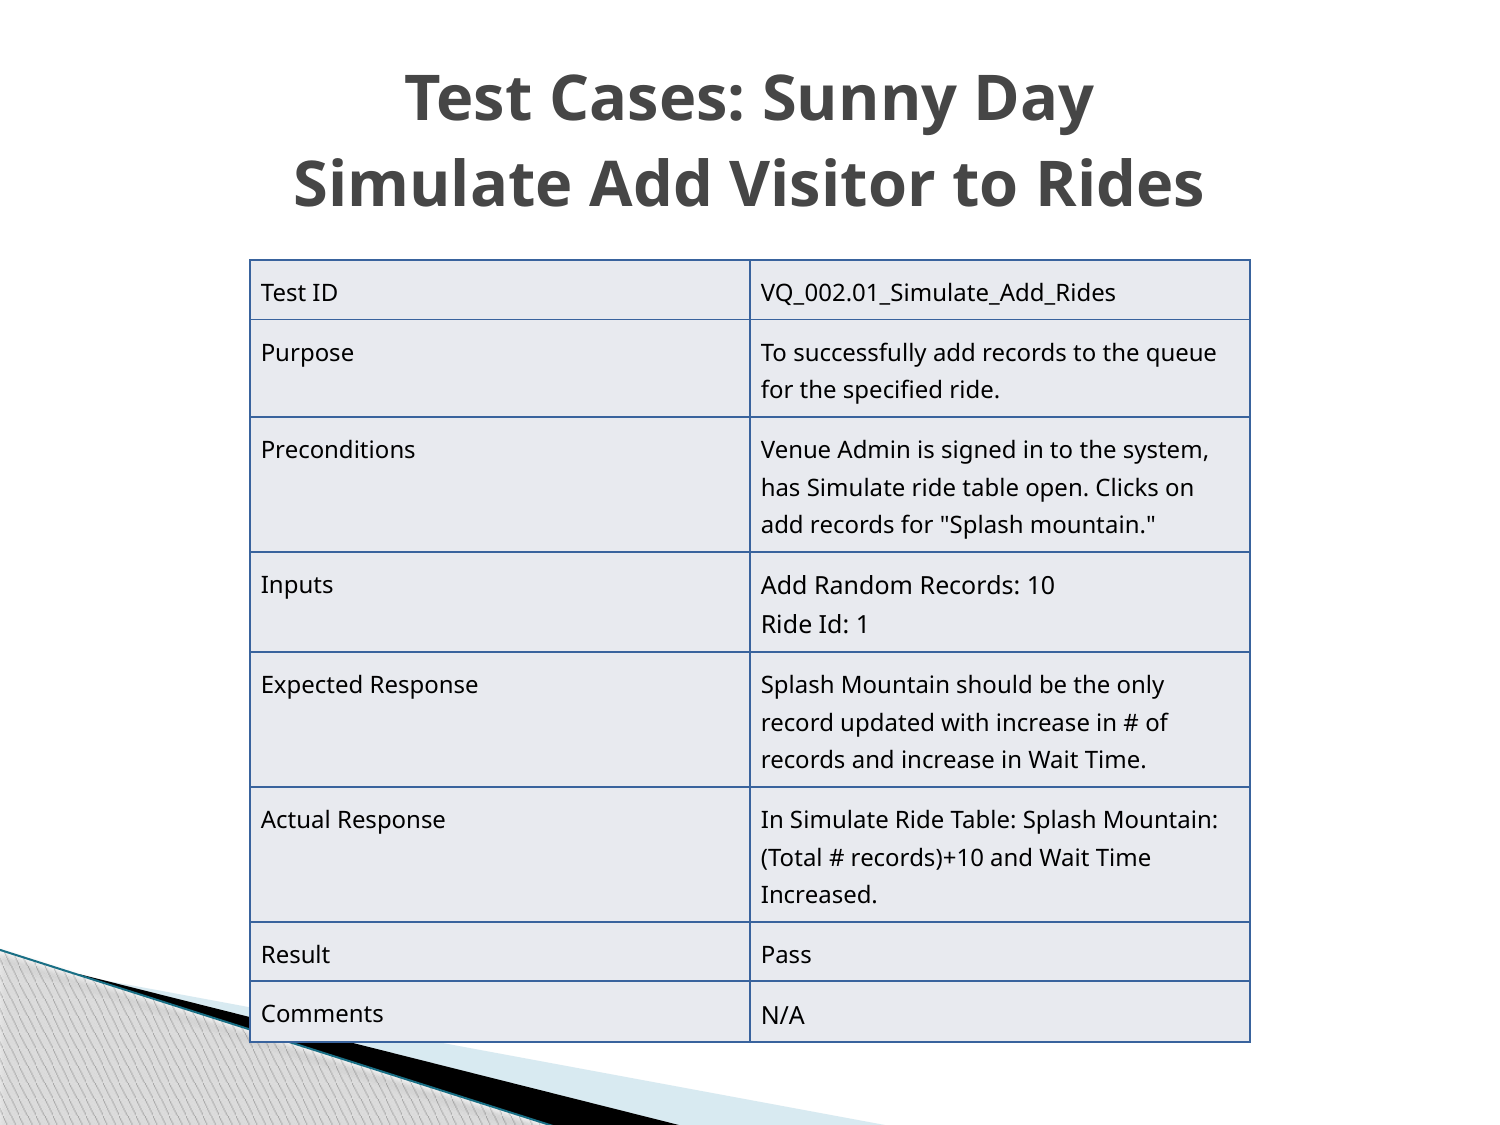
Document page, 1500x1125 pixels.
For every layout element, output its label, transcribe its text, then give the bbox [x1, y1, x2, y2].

table_cell Preconditions [251, 418, 749, 551]
table_cell Comments [251, 982, 749, 1041]
table_header VQ_002.01_Simulate_Add_Rides [751, 261, 1249, 319]
table_cell To successfully add records to the queue for the specified ride. [751, 320, 1249, 416]
table_cell Pass [751, 923, 1249, 980]
table_cell N/A [751, 982, 1249, 1041]
title Test Cases: Sunny Day Simulate Add Visitor to Rides [75, 45, 1425, 233]
table_cell In Simulate Ride Table: Splash Mountain: (Total # records)+10 and Wait Time Increased. [751, 788, 1249, 921]
table_cell Venue Admin is signed in to the system, has Simulate ride table open. Clicks on add records for "Splash mountain." [751, 418, 1249, 551]
table_cell Inputs [251, 553, 749, 651]
table_cell Expected Response [251, 653, 749, 786]
table_cell Result [251, 923, 749, 980]
table_cell Splash Mountain should be the only record updated with increase in # of records and increase in Wait Time. [751, 653, 1249, 786]
table_cell Actual Response [251, 788, 749, 921]
table_header Test ID [251, 261, 749, 319]
table_cell Add Random Records: 10 Ride Id: 1 [751, 553, 1249, 651]
table_cell Purpose [251, 320, 749, 416]
